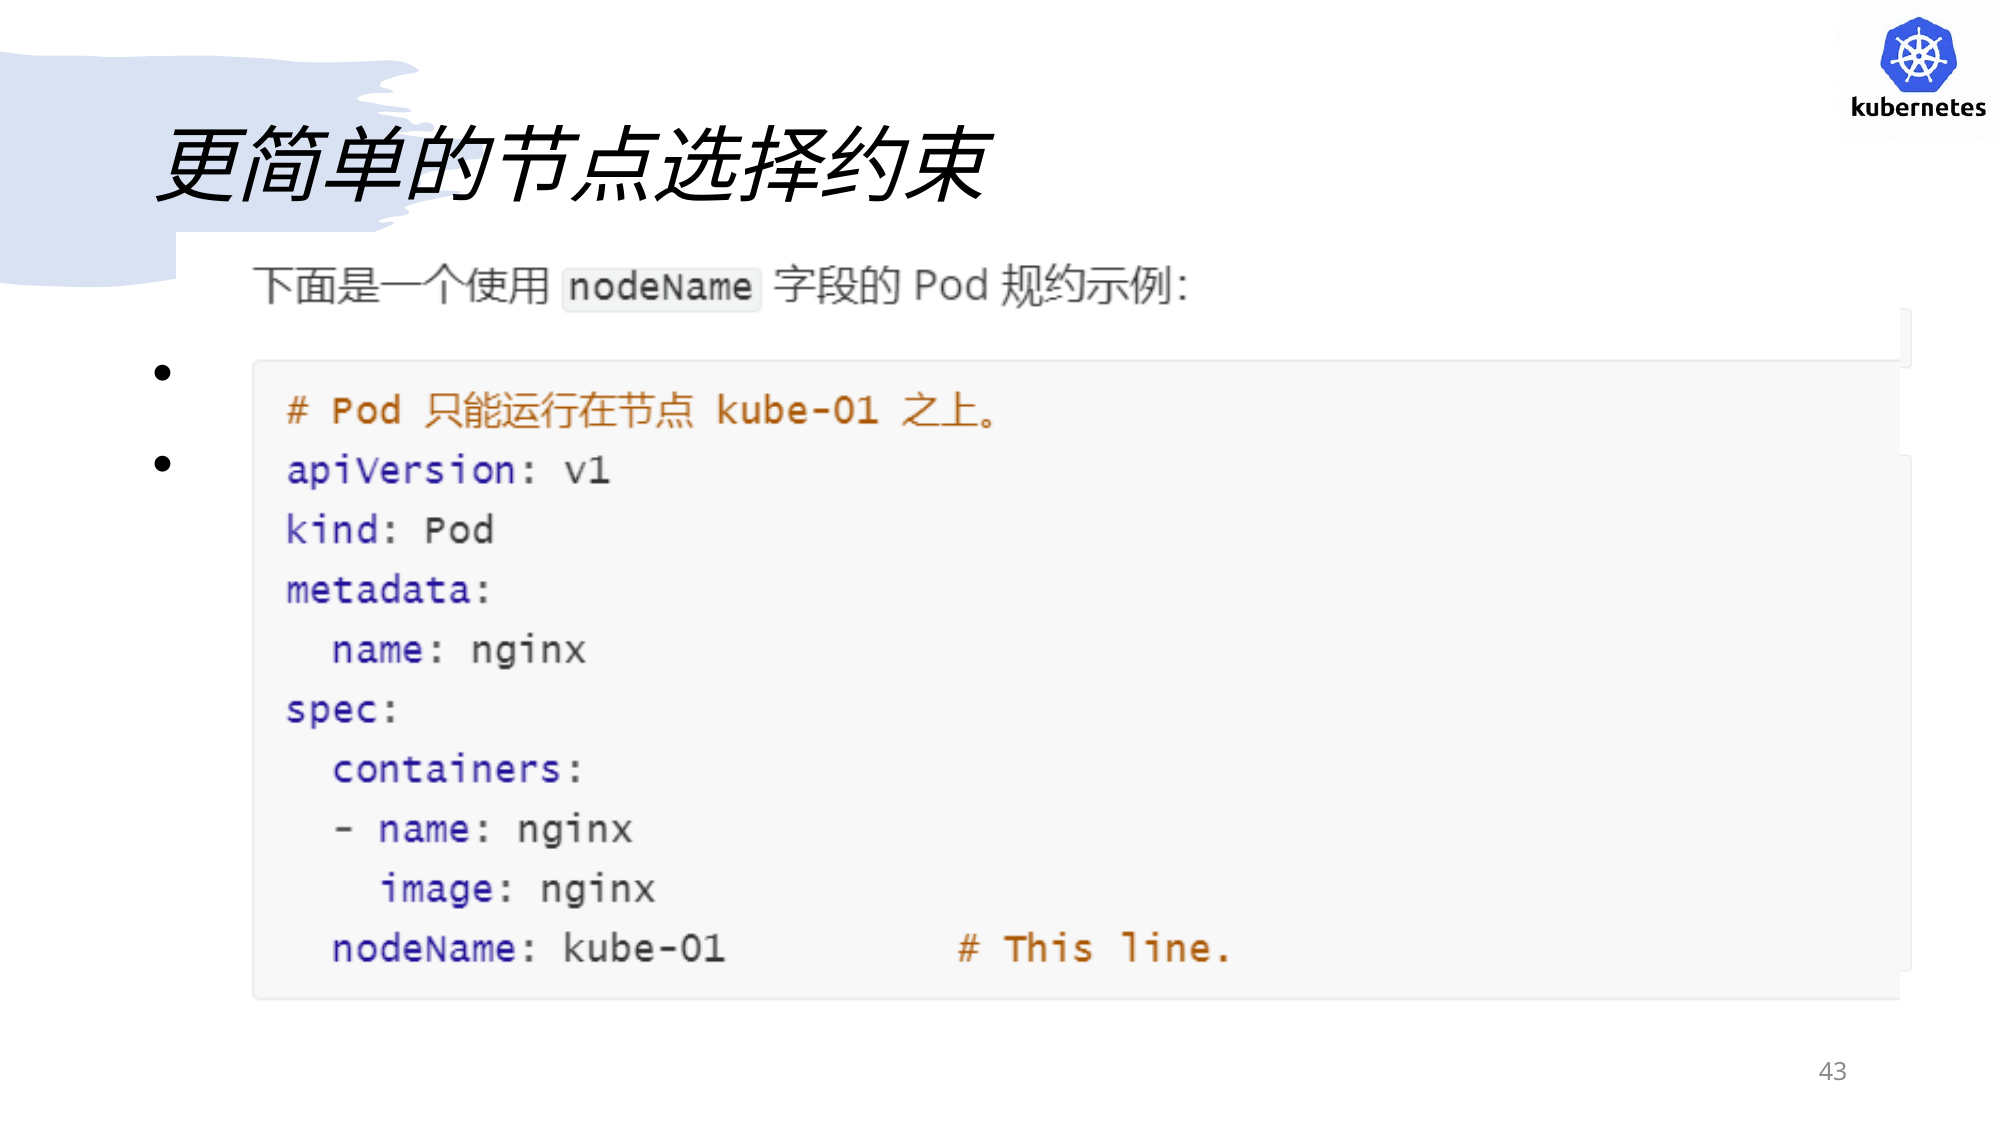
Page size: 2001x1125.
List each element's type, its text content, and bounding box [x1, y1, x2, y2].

slide_number 43 [1412, 1054, 1863, 1103]
list nodeSelector nodeName [137, 329, 176, 1013]
title 更简单的节点选择约束 [137, 59, 1863, 278]
picture [176, 232, 1937, 1054]
picture [1837, 0, 2000, 140]
